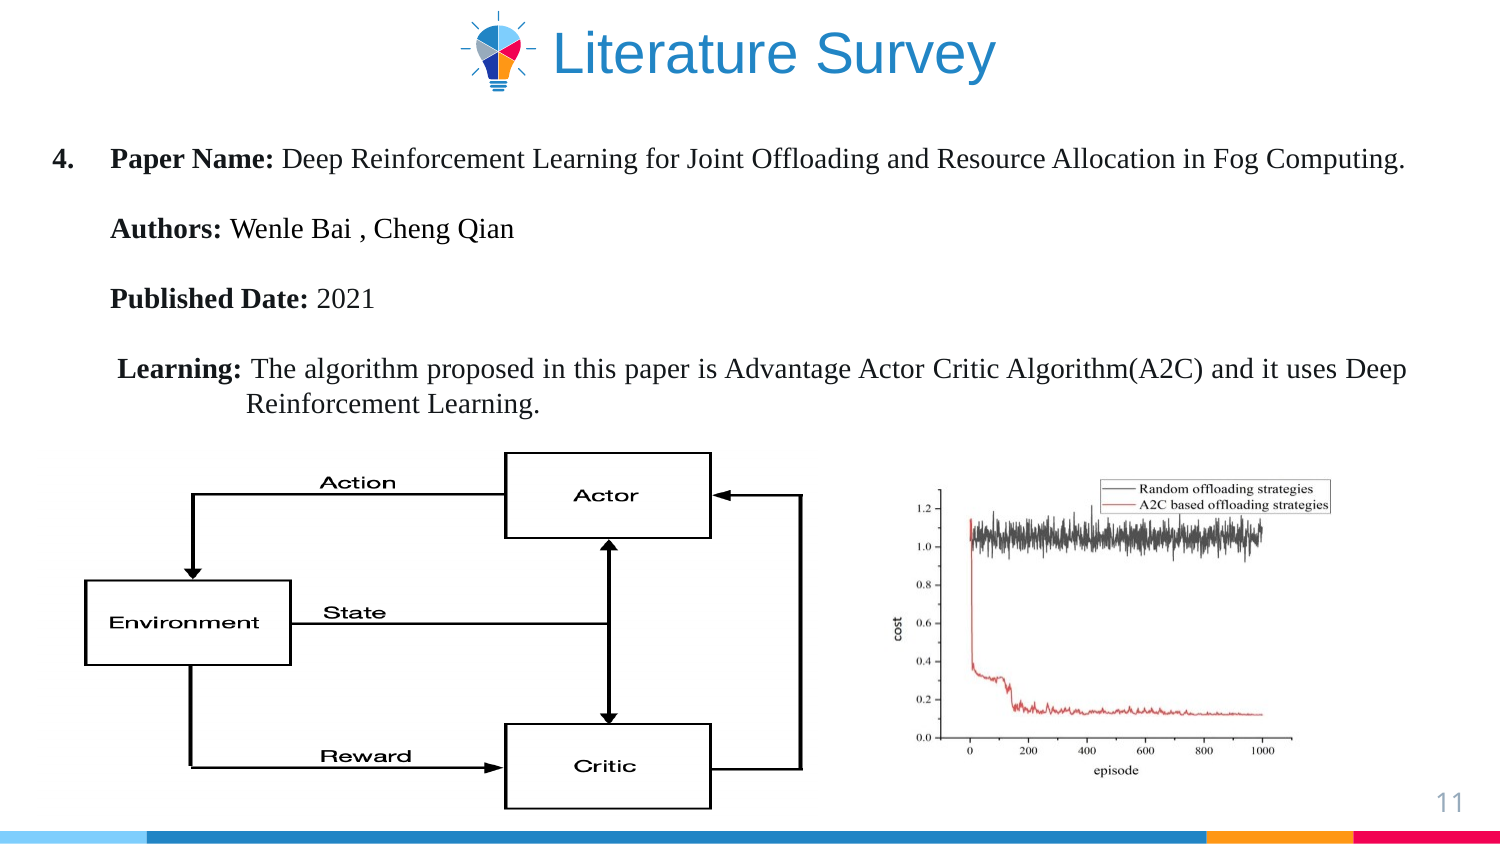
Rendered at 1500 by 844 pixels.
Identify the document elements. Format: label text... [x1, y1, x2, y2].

picture [867, 475, 1352, 784]
picture [37, 442, 818, 816]
text_box 4. Paper Name: Deep Reinforcement Learning for Joint Offloading and Resource Allocation in Fog Computing. Authors: Wenle Bai , Cheng Qian Published Date: 2021 Learning: The algorithm proposed in this paper is Advantage Actor Critic Algorithm(A2C) and it uses Deep Reinforcement Learning. [37, 131, 1463, 462]
slide_number 11 [1391, 770, 1482, 822]
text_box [460, 10, 537, 92]
text_box Literature Survey [537, 7, 1288, 93]
